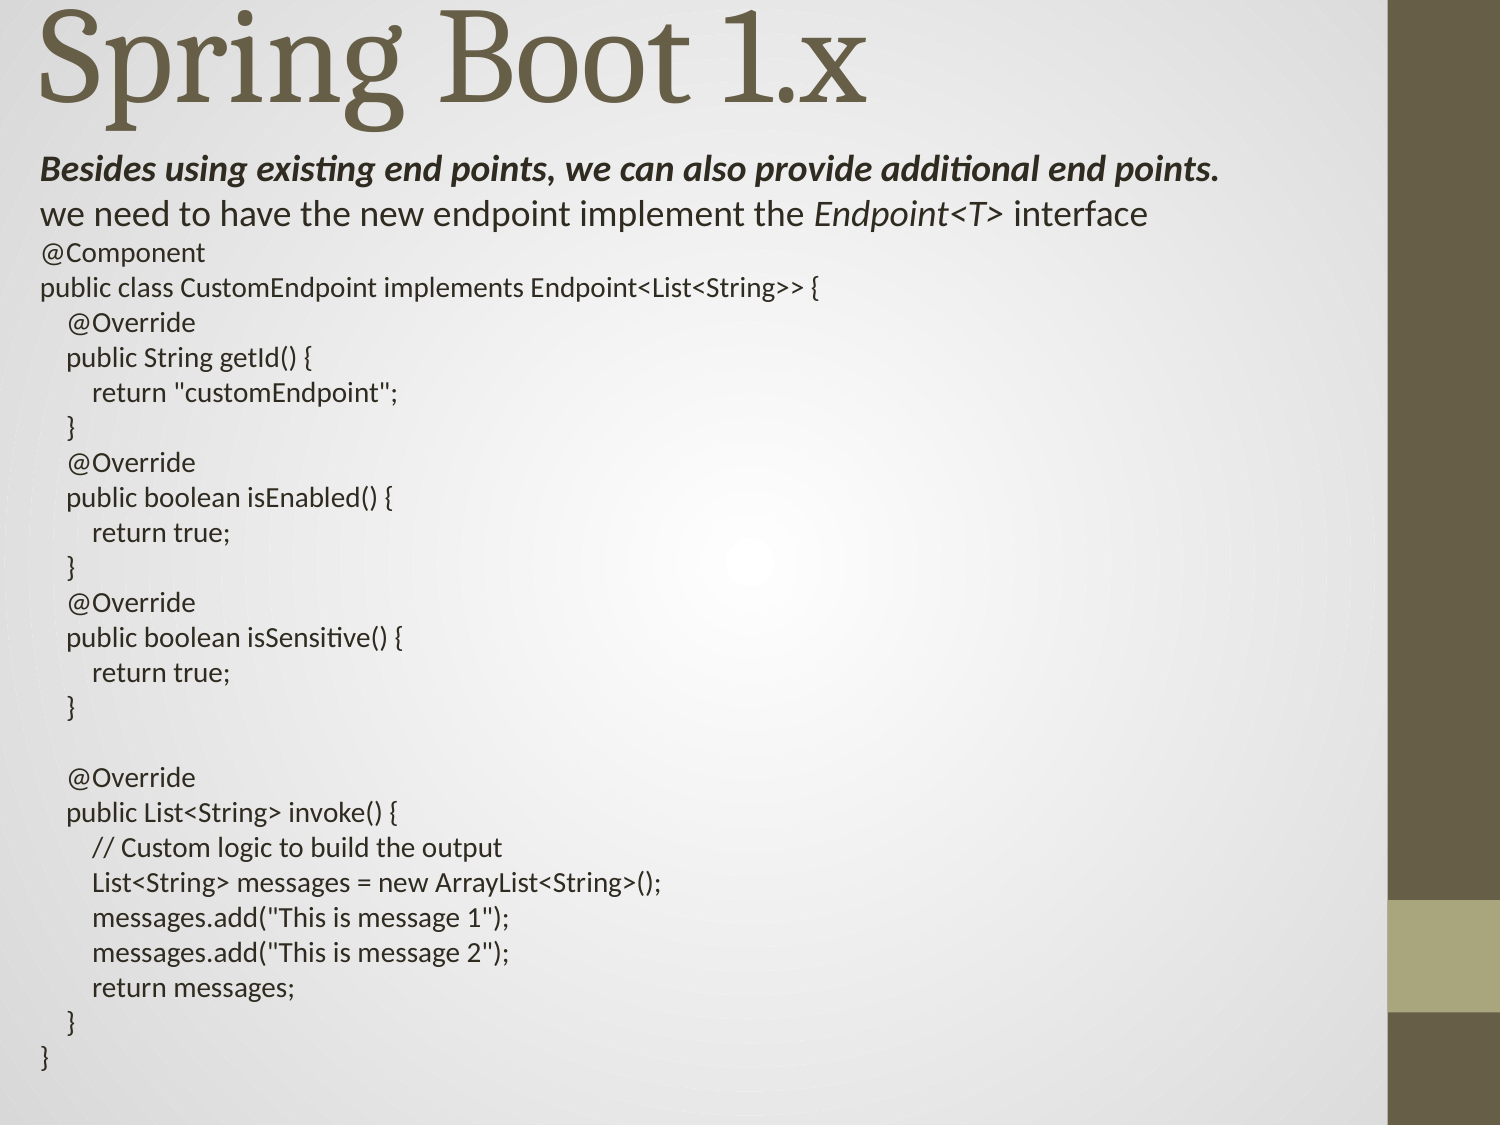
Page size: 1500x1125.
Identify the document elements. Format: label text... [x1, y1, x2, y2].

text_box Besides using existing end points, we can also provide additional end points. we need to have the new endpoint implement the Endpoint<T> interface @Component public class CustomEndpoint implements Endpoint<List<String>> { @Override public String getId() { return "customEndpoint"; } @Override public boolean isEnabled() { return true; } @Override public boolean isSensitive() { return true; } @Override public List<String> invoke() { // Custom logic to build the output List<String> messages = new ArrayList<String>(); messages.add("This is message 1"); messages.add("This is message 2"); return messages; } } [24, 136, 1475, 1125]
title Spring Boot 1.x [24, 0, 1300, 136]
